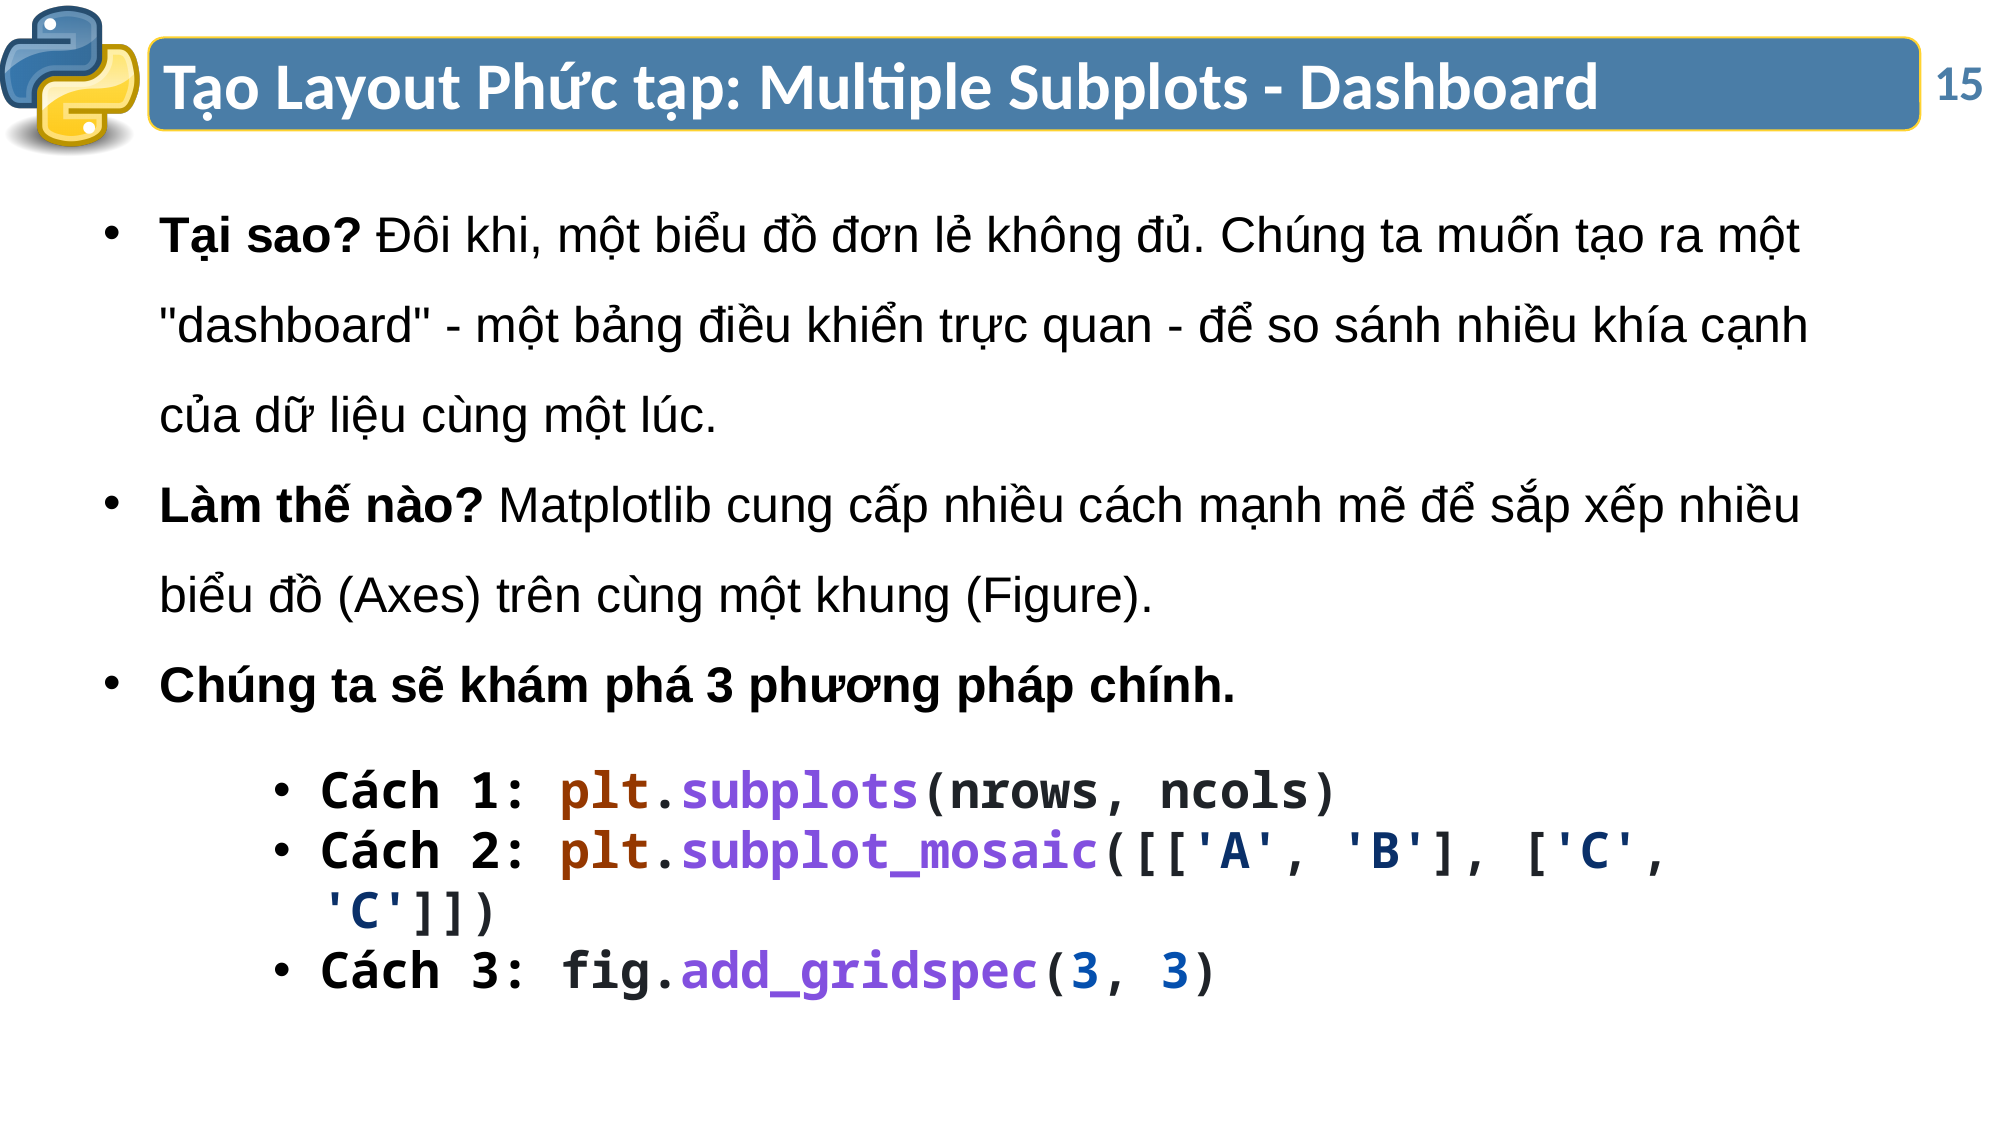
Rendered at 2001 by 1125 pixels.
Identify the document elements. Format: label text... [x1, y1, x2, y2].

list Tại sao? Đôi khi, một biểu đồ đơn lẻ không đủ. Chúng ta muốn tạo ra một "dashboard" - một bảng điều khiển trực quan - để so sánh nhiều khía cạnh của dữ liệu cùng một lúc. Làm thế nào? Matplotlib cung cấp nhiều cách mạnh mẽ để sắp xếp nhiều biểu đồ (Axes) trên cùng một khung (Figure). Chúng ta sẽ khám phá 3 phương pháp chính. [88, 115, 1912, 769]
title Tạo Layout Phức tạp: Multiple Subplots - Dashboard [148, 43, 1919, 133]
text_box Cách 1: plt.subplots(nrows, ncols) Cách 2: plt.subplot_mosaic([['A', 'B'], ['C', 'C']]) Cách 3: fig.add_gridspec(3, 3) [258, 751, 1821, 1007]
text_box 15 [1919, 43, 2000, 141]
picture [0, 2, 149, 160]
